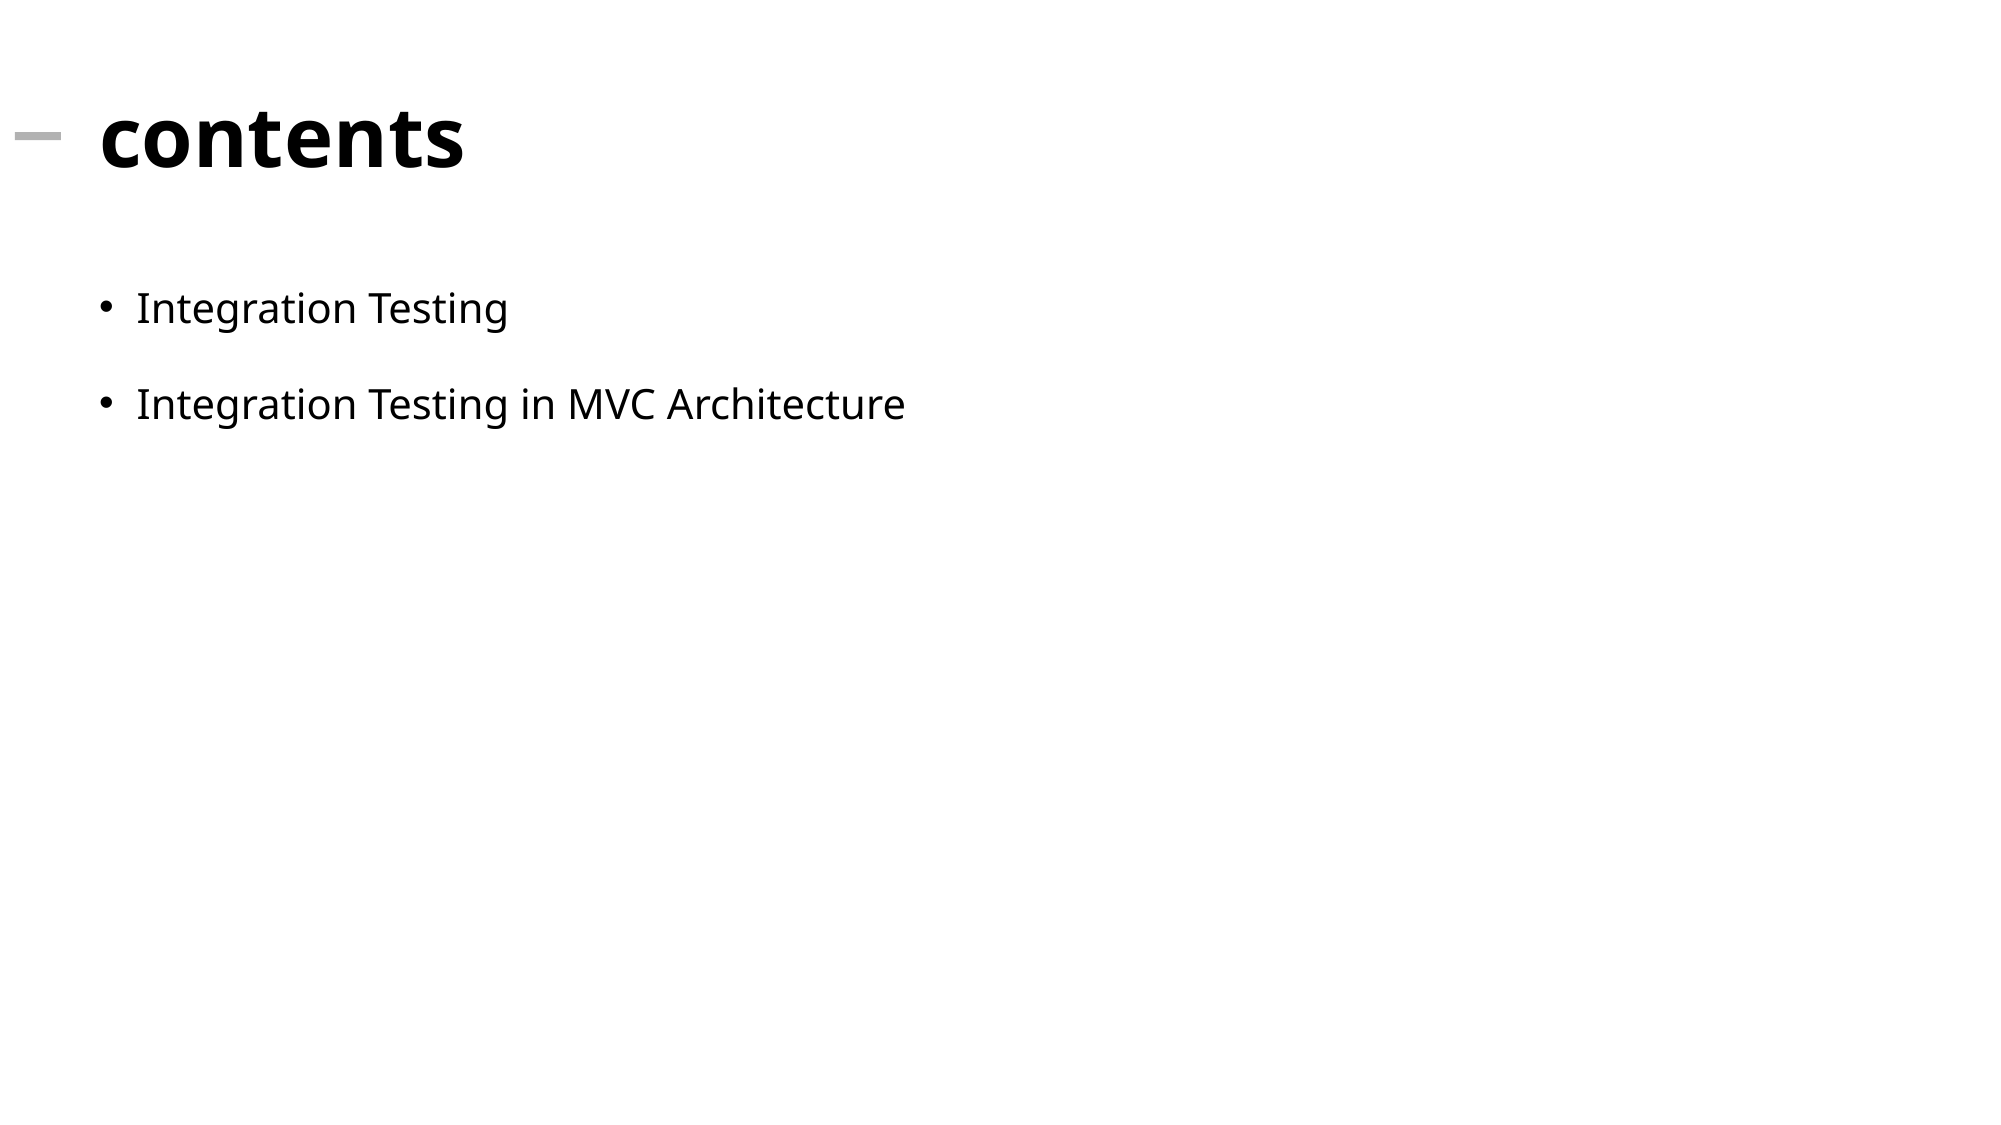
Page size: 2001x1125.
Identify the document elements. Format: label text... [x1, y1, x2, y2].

list Integration Testing Integration Testing in MVC Architecture [84, 248, 1810, 1075]
text_box [14, 131, 62, 141]
title contents [84, 31, 1810, 248]
